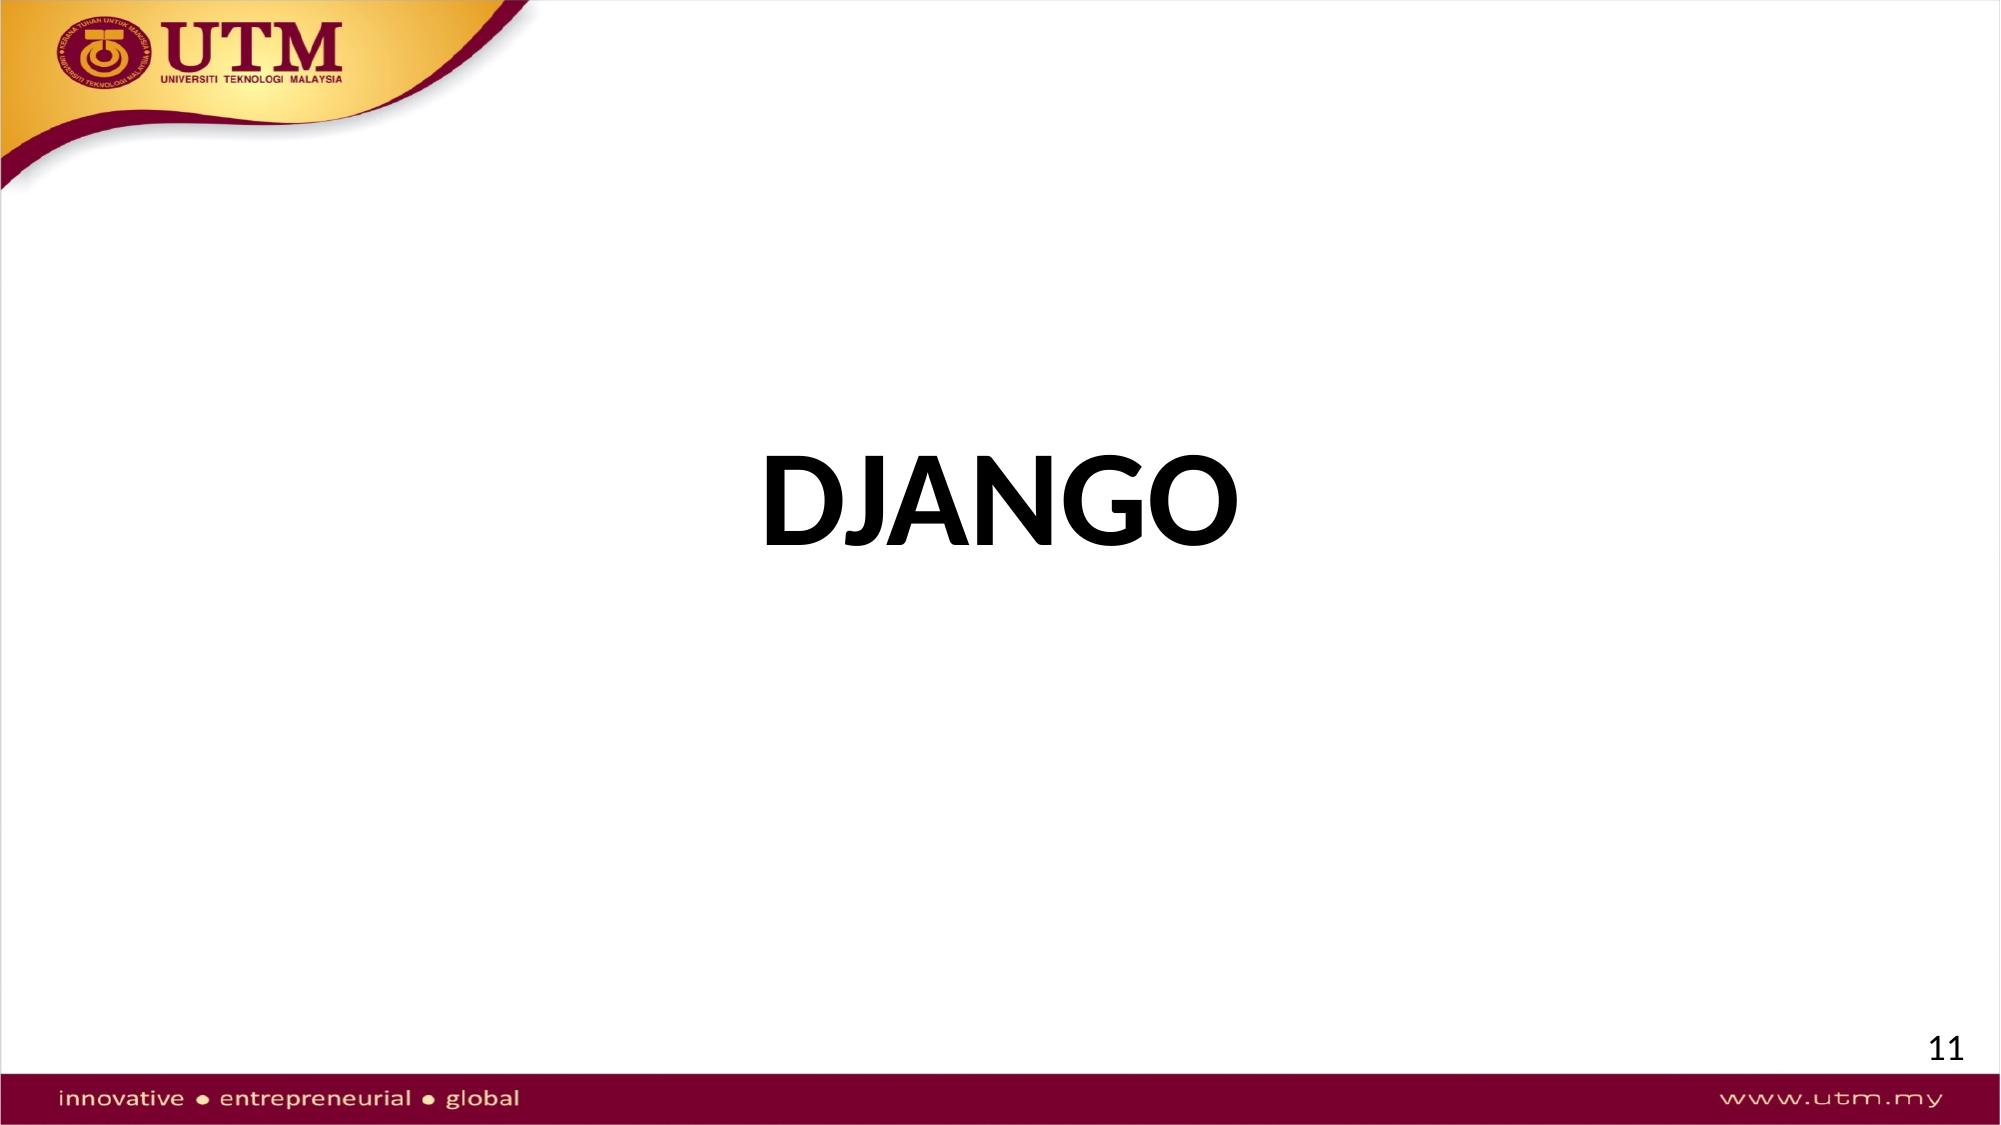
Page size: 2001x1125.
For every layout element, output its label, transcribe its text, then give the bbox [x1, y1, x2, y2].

title DJANGO [99, 396, 1900, 584]
slide_number 11 [1513, 1015, 1980, 1076]
picture [0, 0, 2000, 1125]
